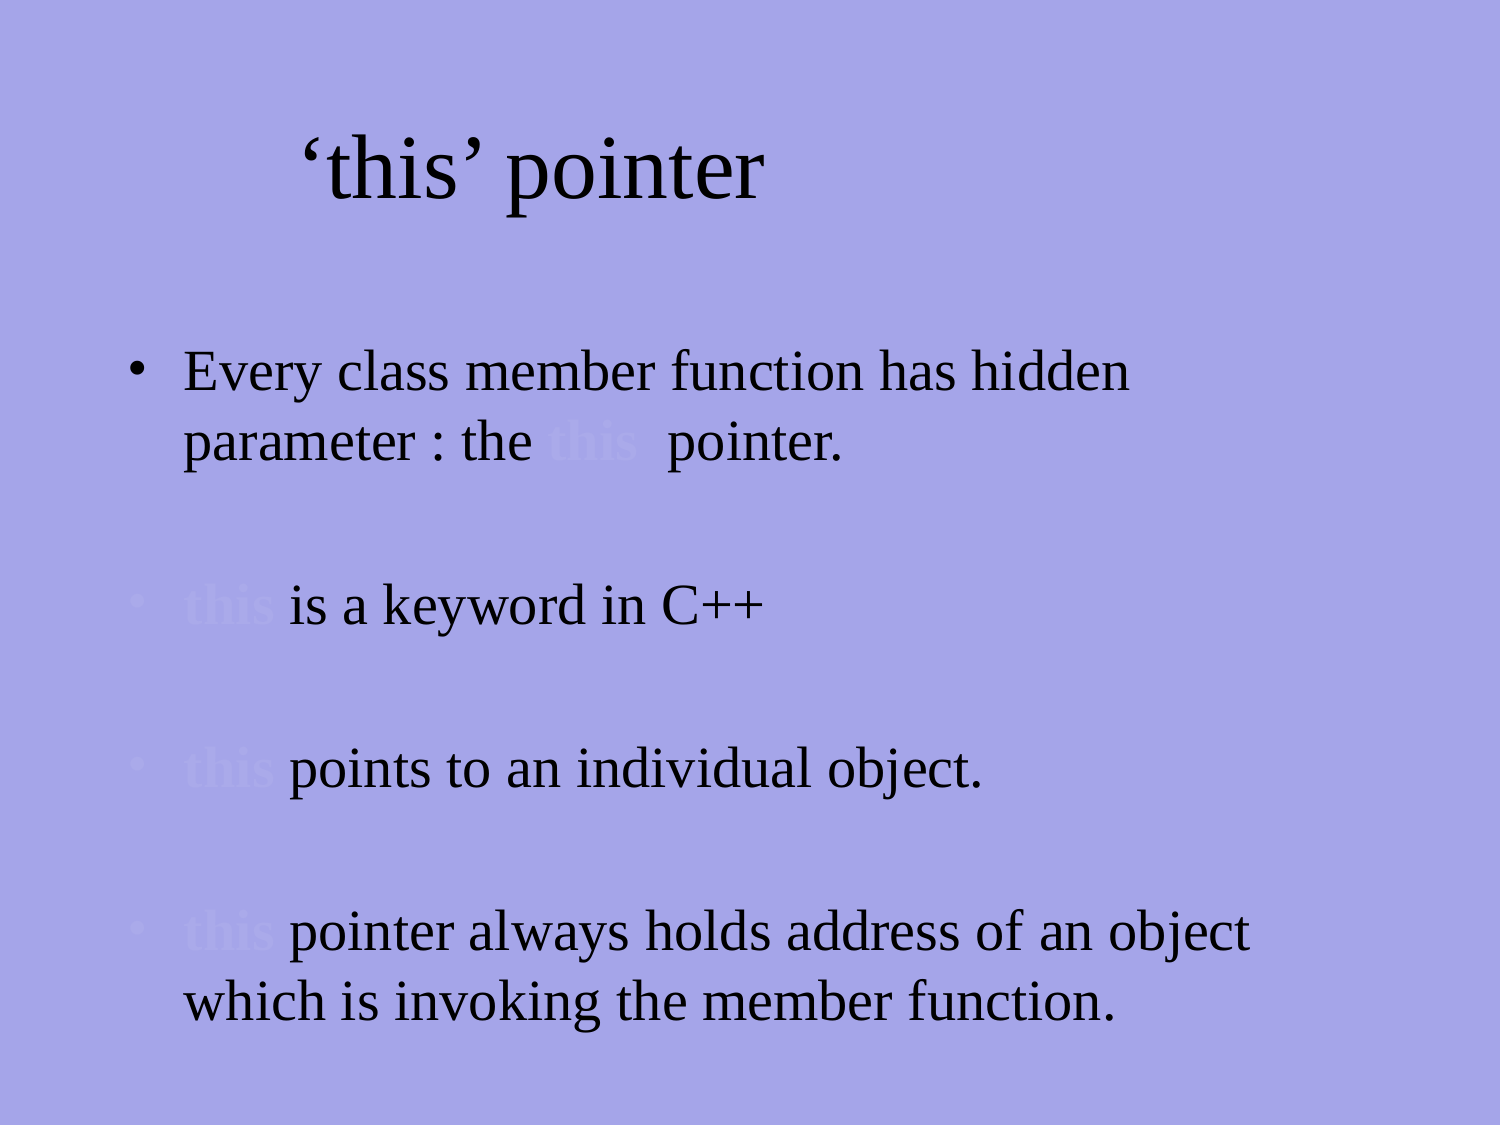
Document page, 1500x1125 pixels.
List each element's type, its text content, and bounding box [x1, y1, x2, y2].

list Every class member function has hidden parameter : the this pointer. this is a keyword in C++ this points to an individual object. this pointer always holds address of an object which is invoking the member function. [112, 324, 1388, 1000]
title ‘this’ pointer [149, 62, 913, 263]
